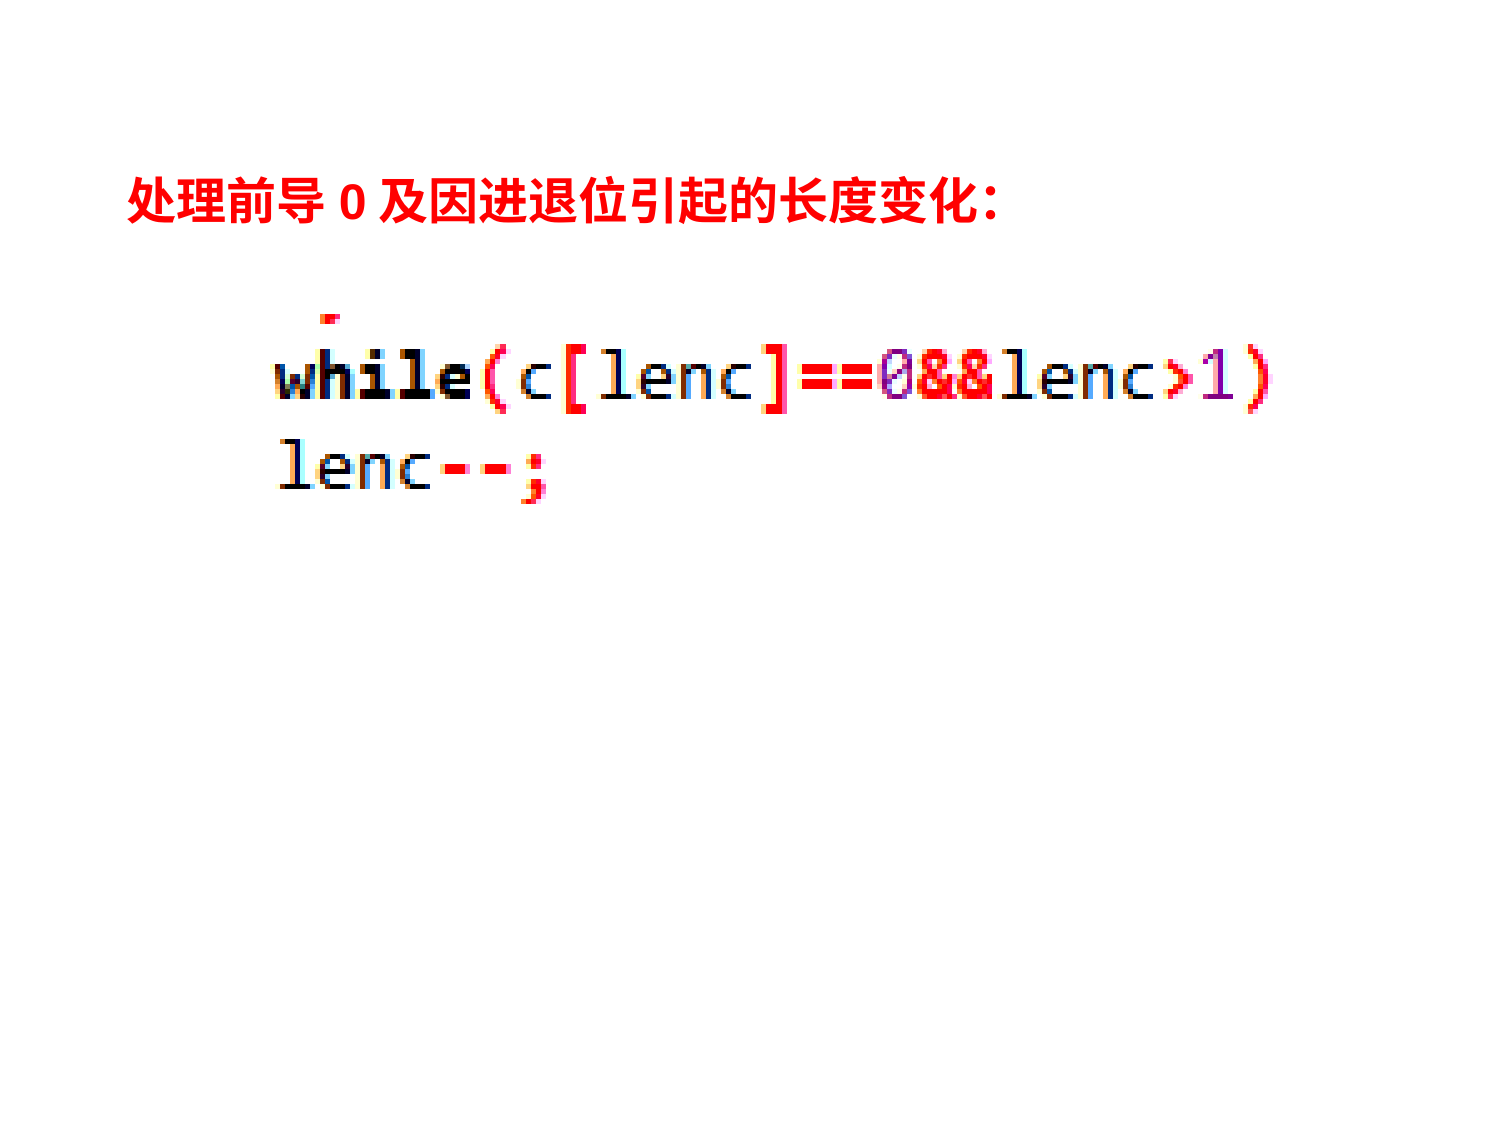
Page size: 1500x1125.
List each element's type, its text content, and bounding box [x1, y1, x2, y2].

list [230, 314, 1329, 511]
text_box 处理前导0及因进退位引起的长度变化： [112, 101, 1500, 287]
